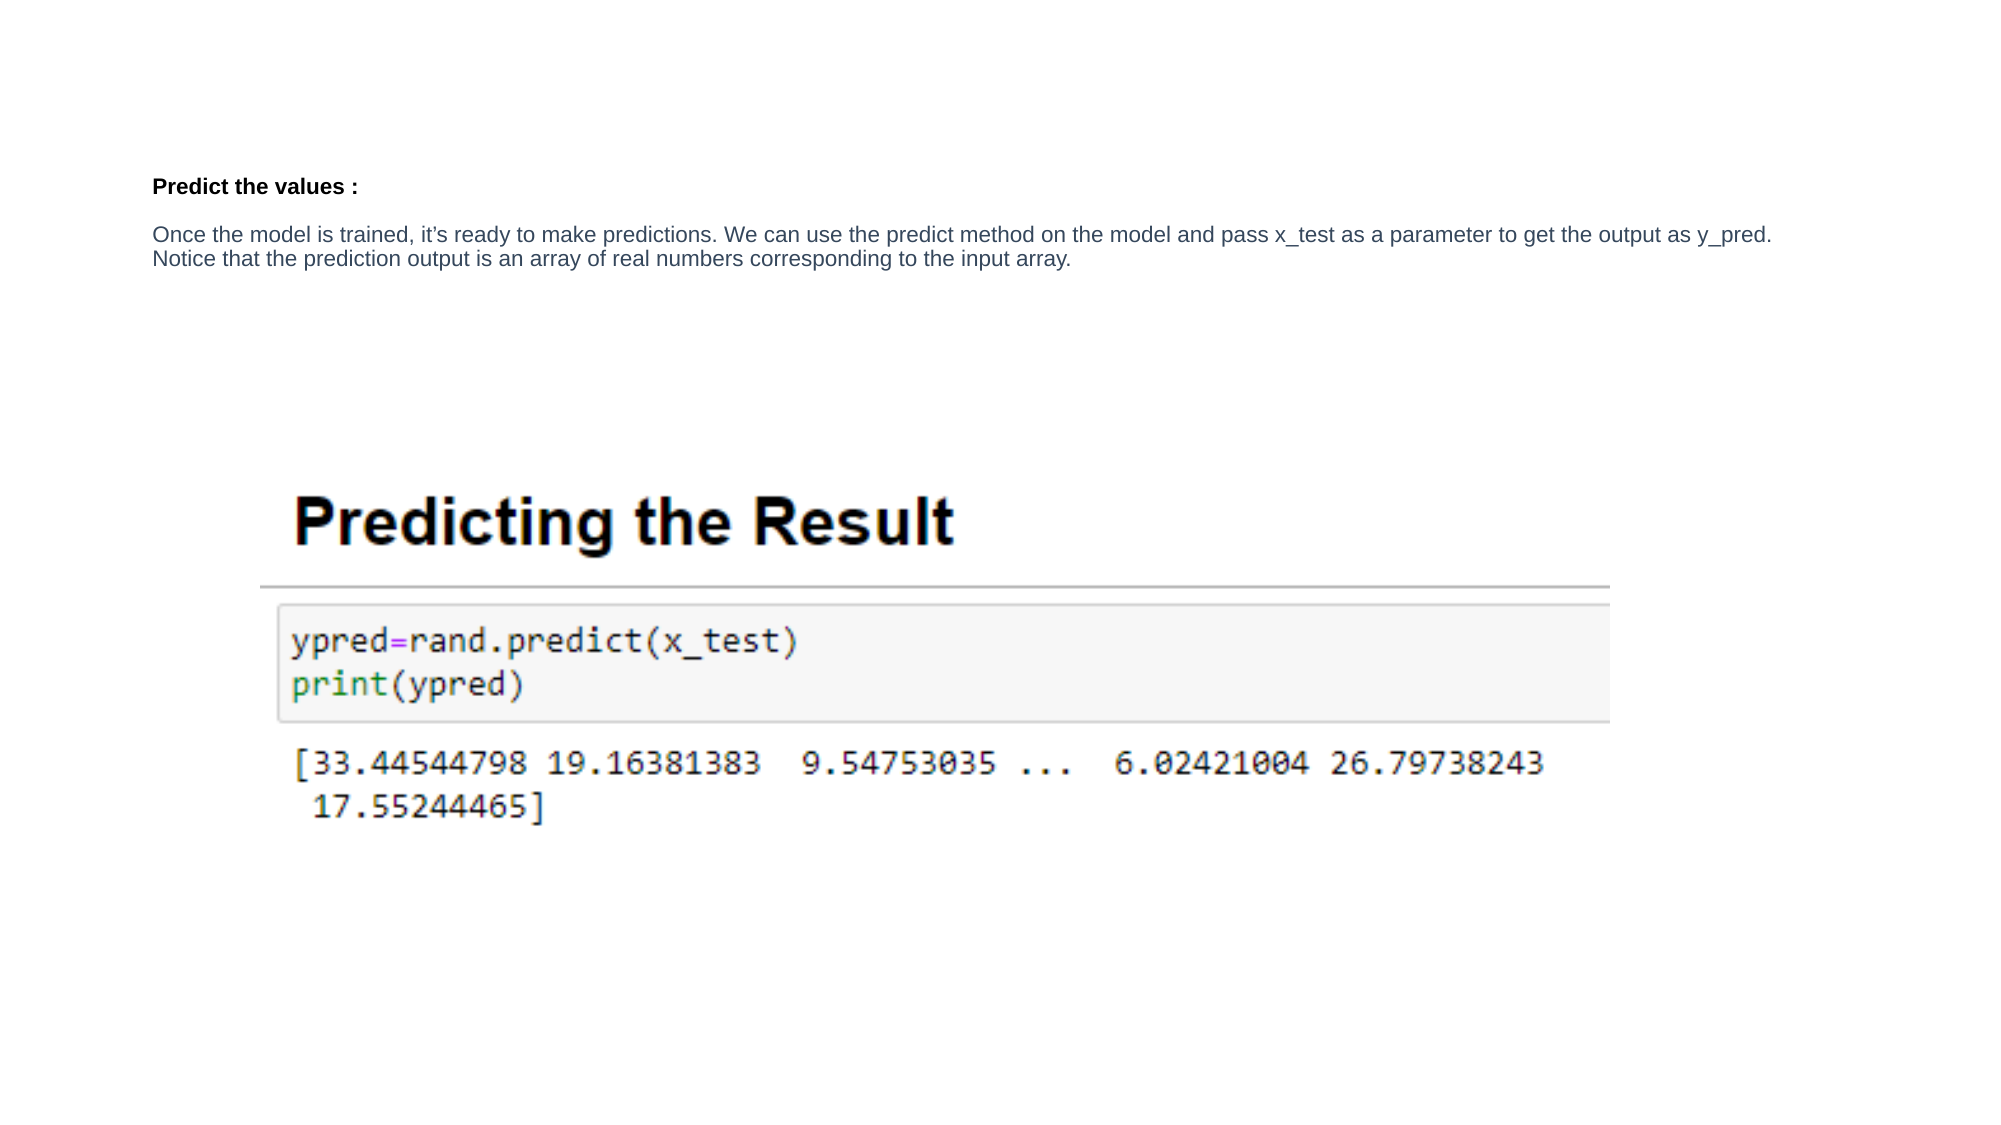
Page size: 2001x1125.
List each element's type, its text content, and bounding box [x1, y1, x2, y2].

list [260, 431, 1610, 859]
title Predict the values : Once the model is trained, it’s ready to make predictions. We can use the predict method on the model and pass x_test as a parameter to get the output as y_pred. Notice that the prediction output is an array of real numbers corresponding to the input array. [137, 165, 1863, 384]
